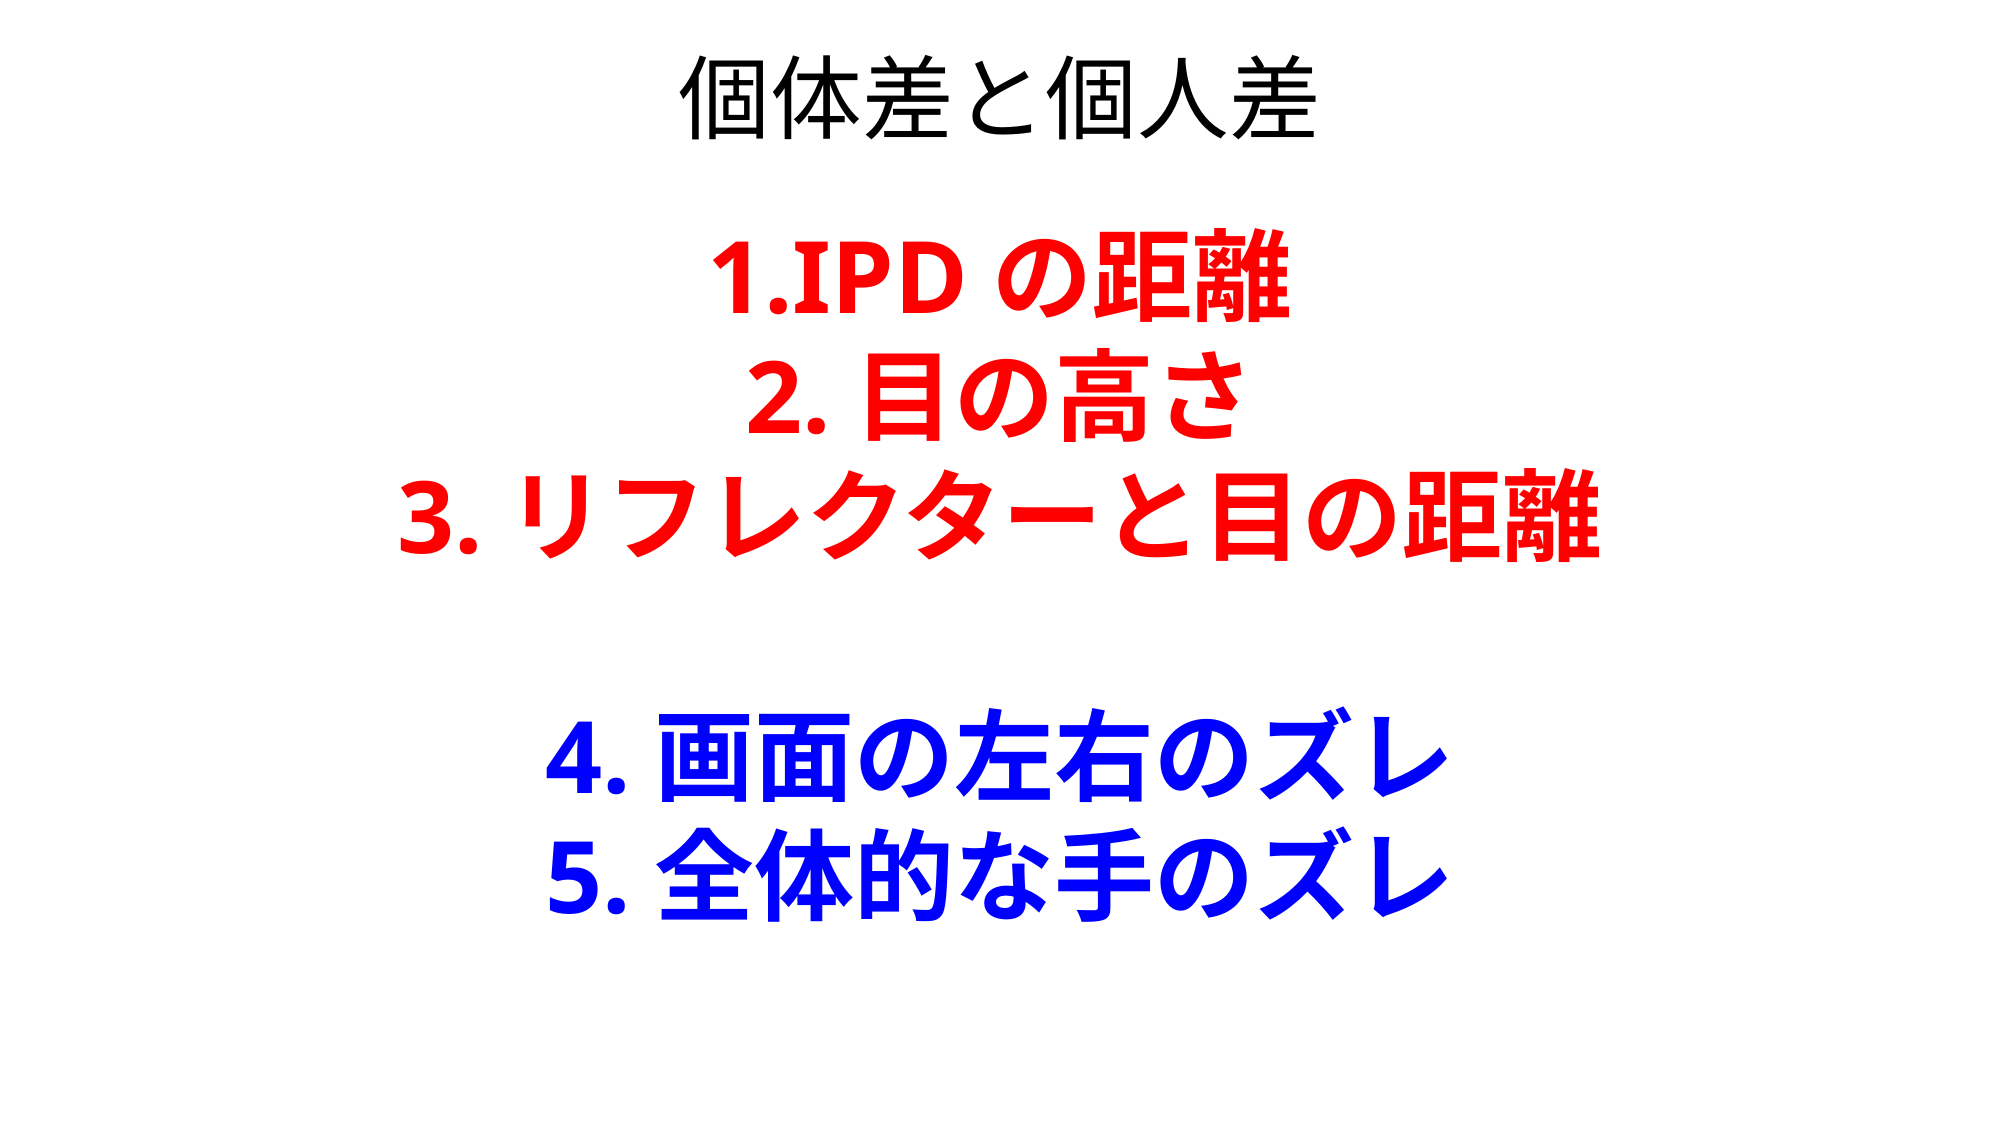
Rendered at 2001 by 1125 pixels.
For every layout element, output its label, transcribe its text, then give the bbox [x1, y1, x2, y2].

text_box 1.IPDの距離 2.目の高さ 3.リフレクターと目の距離 4.画面の左右のズレ 5.全体的な手のズレ [0, 206, 2000, 941]
title 個体差と個人差 [0, 0, 2000, 206]
